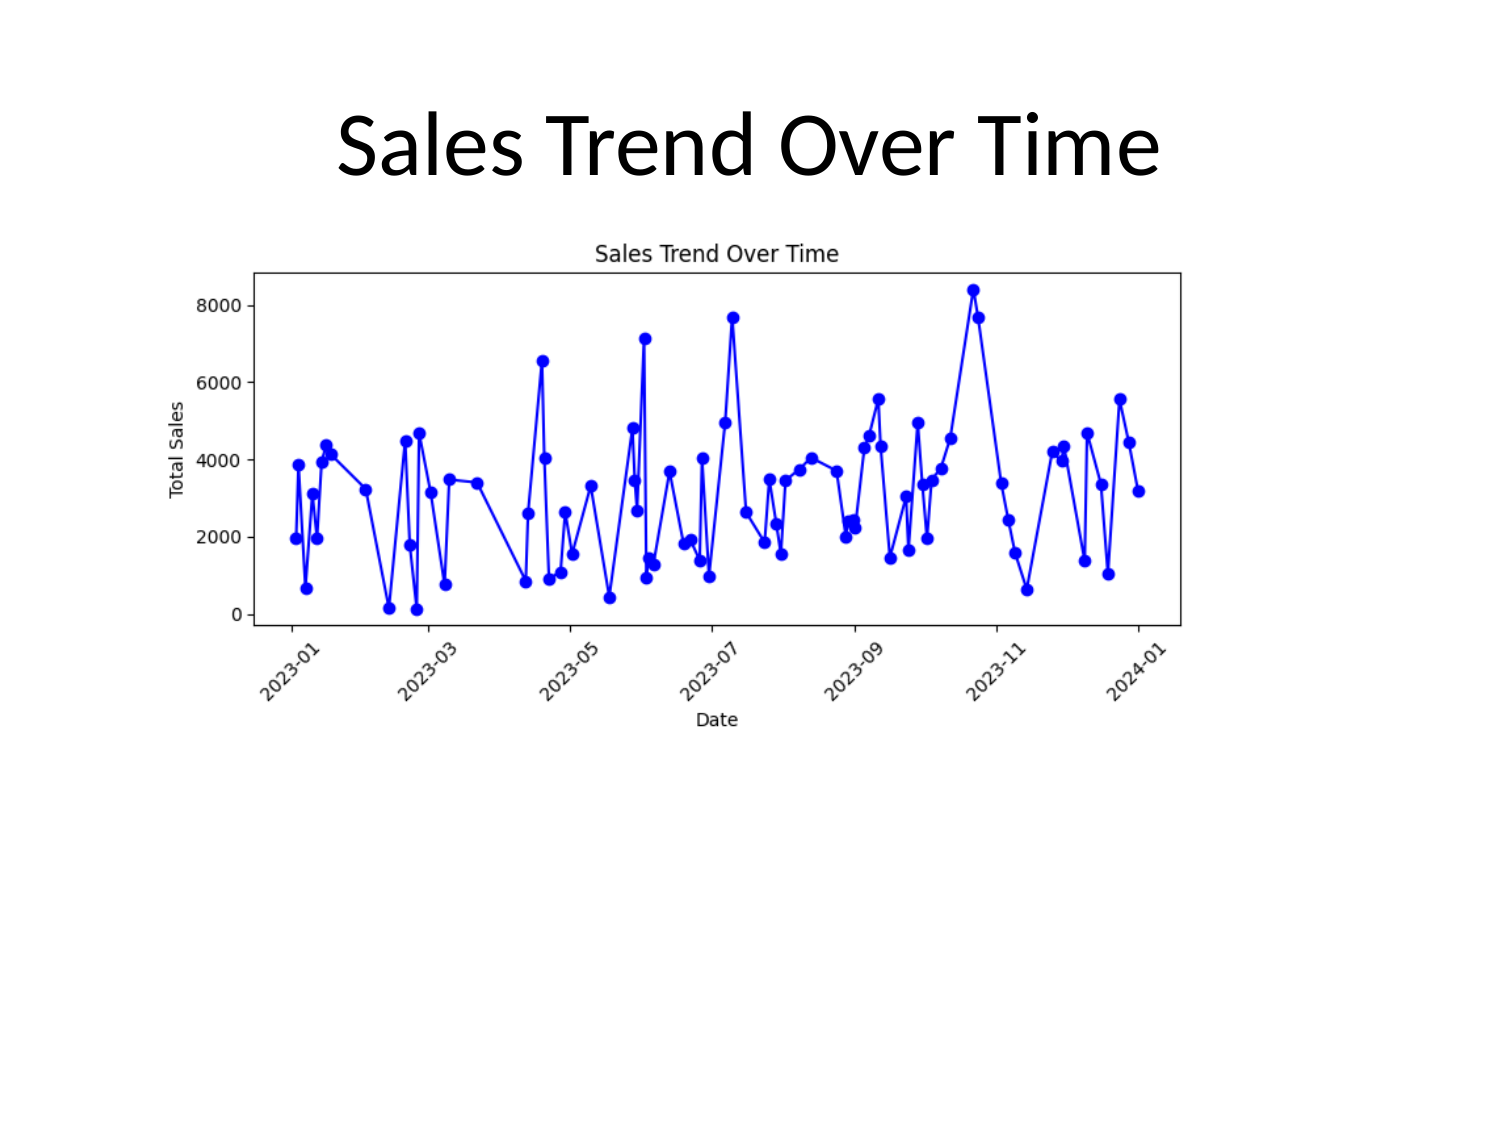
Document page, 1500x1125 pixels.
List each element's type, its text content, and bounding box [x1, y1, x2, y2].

text_box Sales Trend Over Time [75, 45, 1425, 233]
picture [149, 224, 1201, 751]
